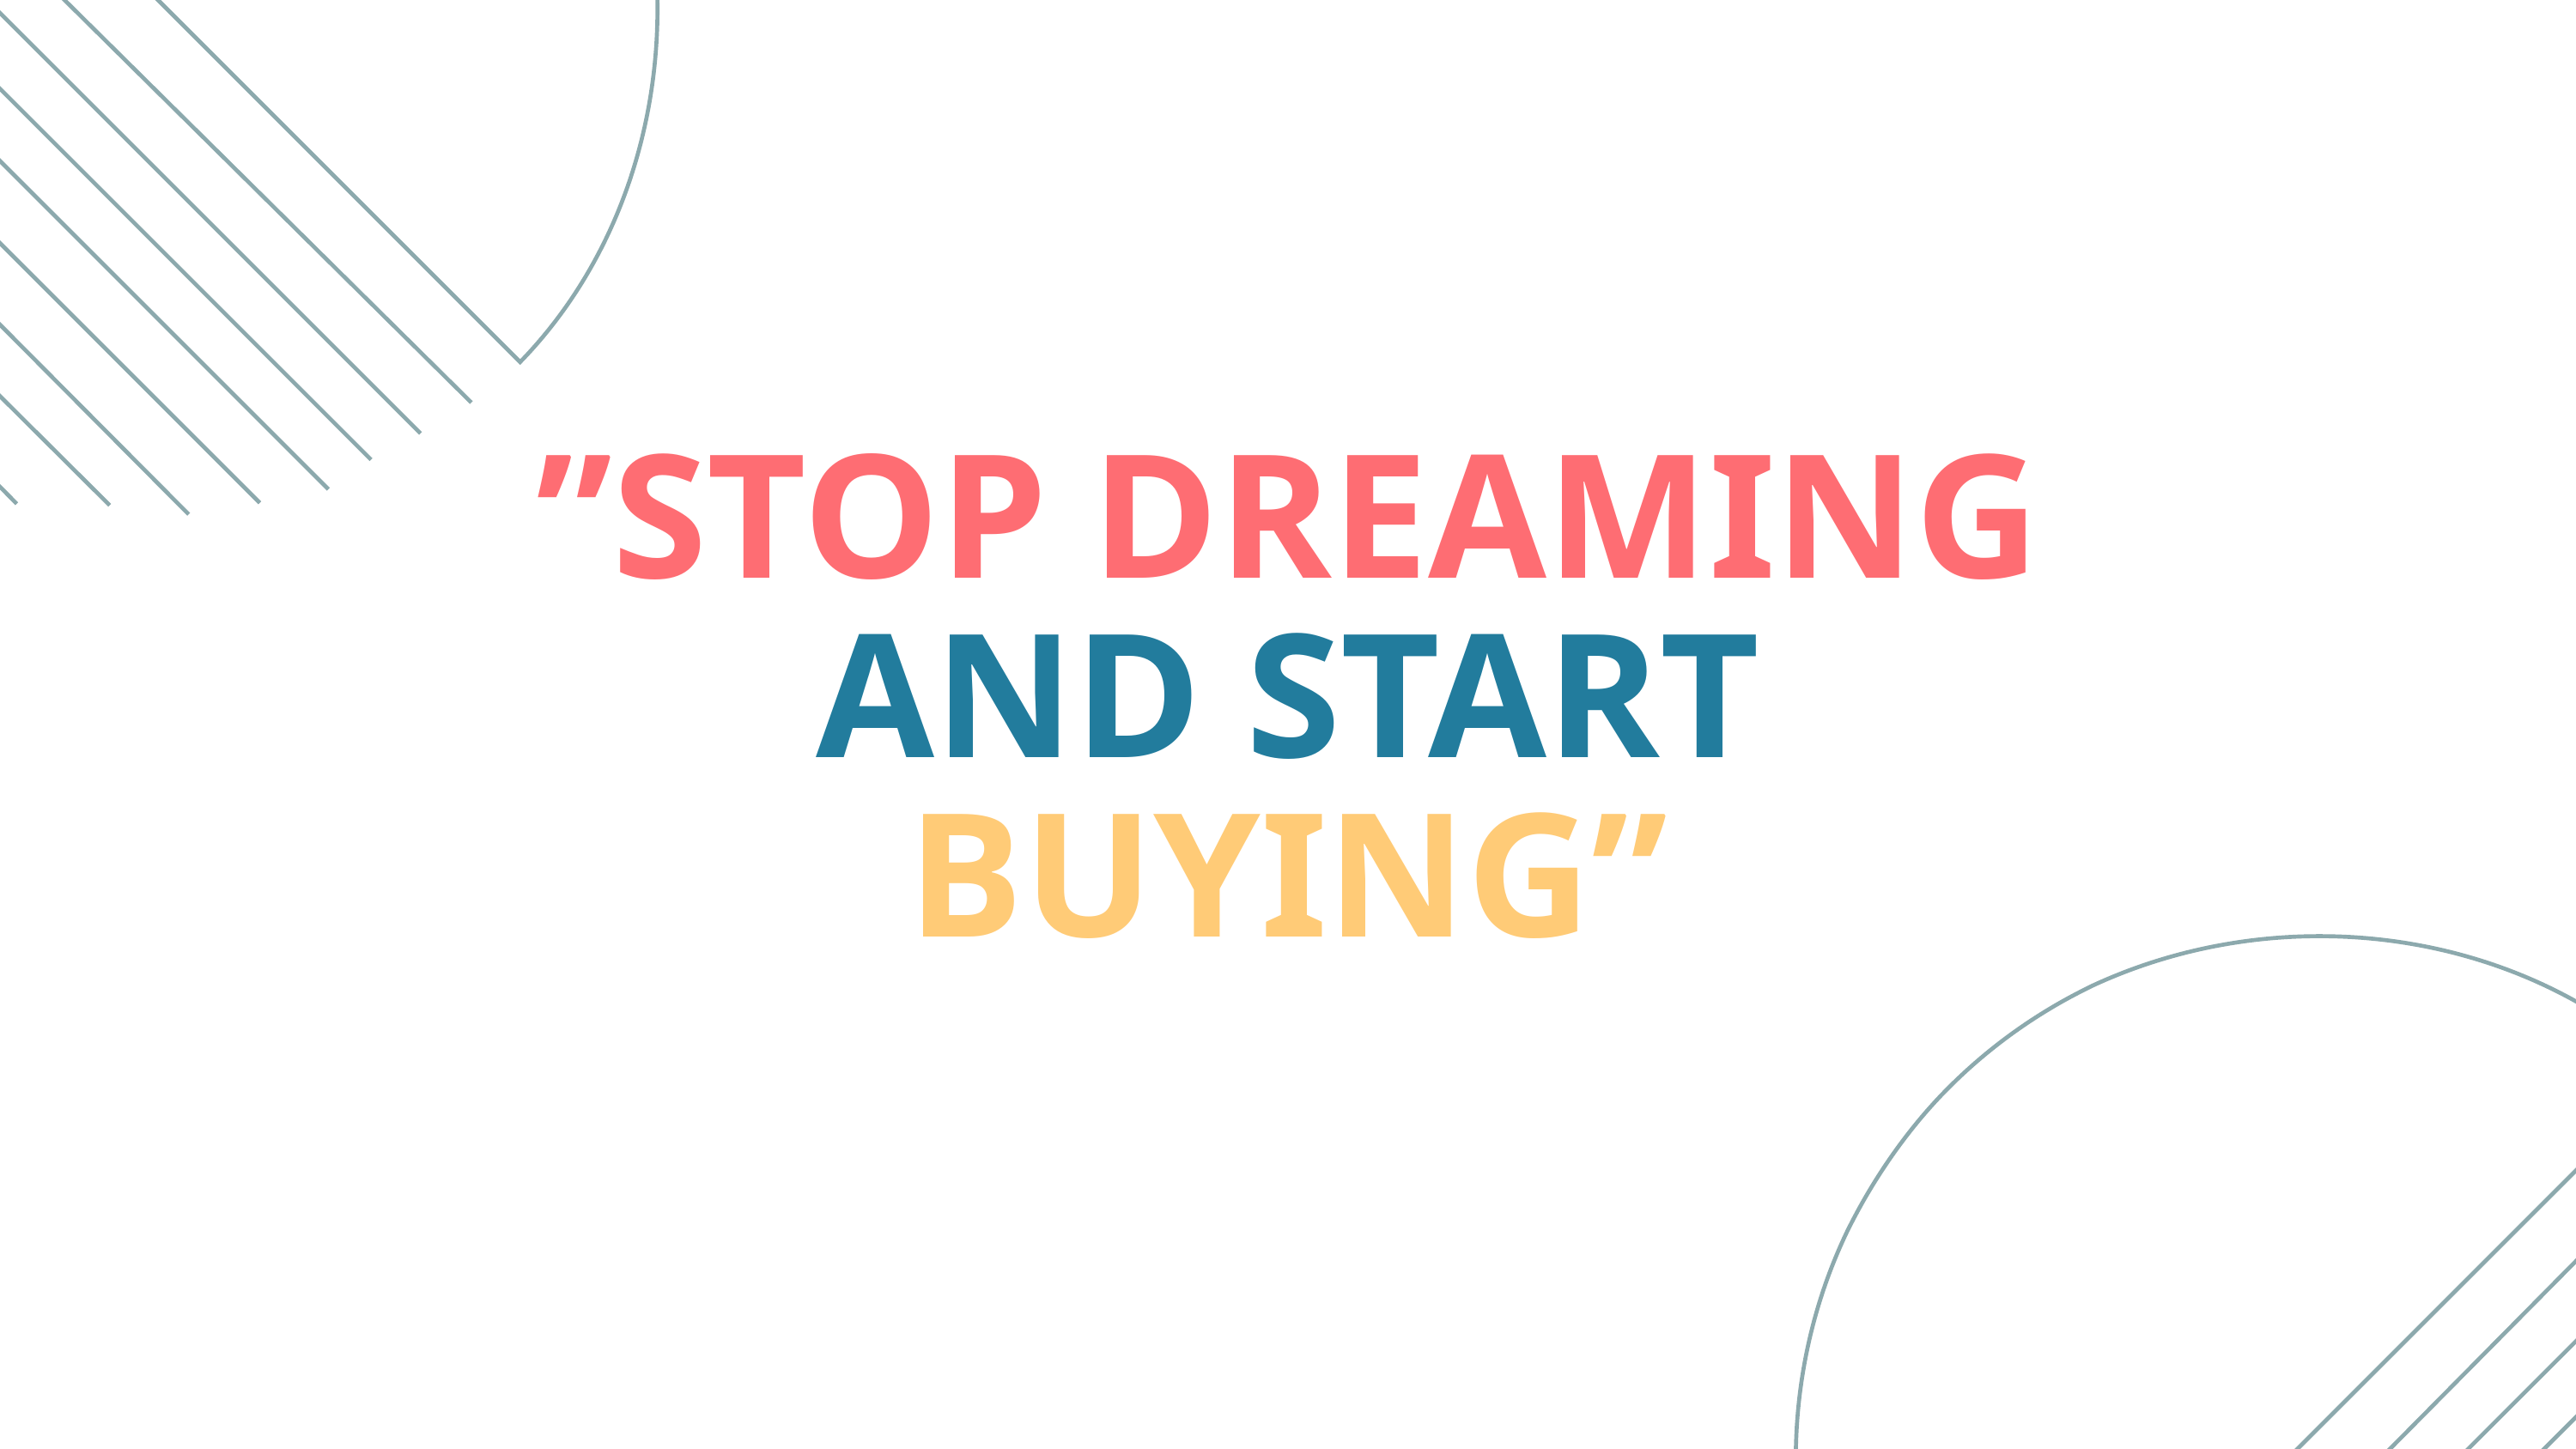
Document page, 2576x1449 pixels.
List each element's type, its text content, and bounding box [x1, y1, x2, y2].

text_box ”STOP DREAMING [440, 440, 2136, 613]
text_box AND START [440, 620, 2136, 792]
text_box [0, 0, 851, 67]
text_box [1603, 1014, 2576, 1449]
text_box BUYING” [440, 798, 2136, 972]
